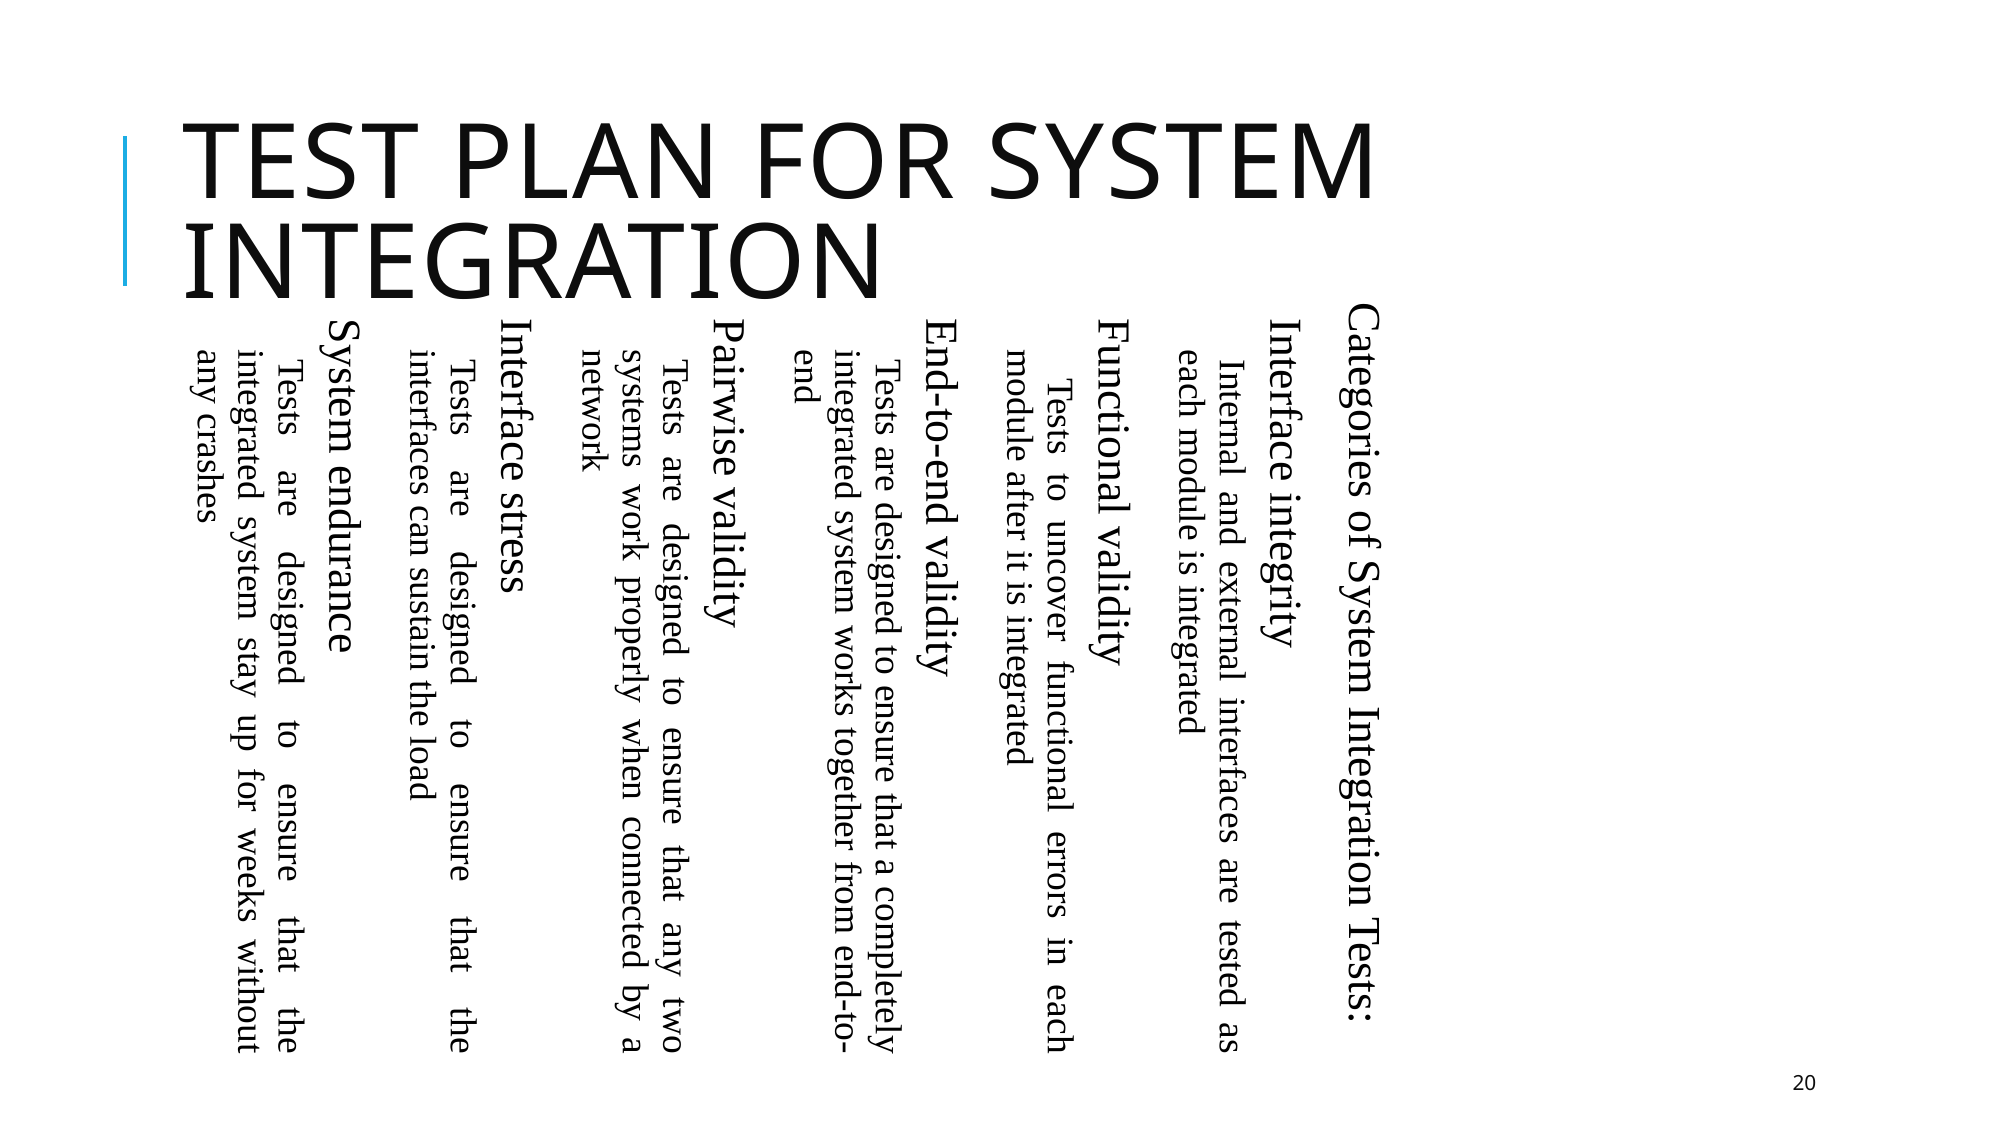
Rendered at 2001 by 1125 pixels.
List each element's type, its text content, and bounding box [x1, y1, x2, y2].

list Categories of System Integration Tests: Interface integrity Internal and external interfaces are tested as each module is integrated Functional validity Tests to uncover functional errors in each module after it is integrated End-to-end validity Tests are designed to ensure that a completely integrated system works together from end-to-end Pairwise validity Tests are designed to ensure that any two systems work properly when connected by a network Interface stress Tests are designed to ensure that the interfaces can sustain the load System endurance Tests are designed to ensure that the integrated system stay up for weeks without any crashes [182, 295, 1654, 1062]
slide_number 20 [1777, 1061, 1938, 1107]
title Test Plan for System Integration [168, 96, 1763, 342]
